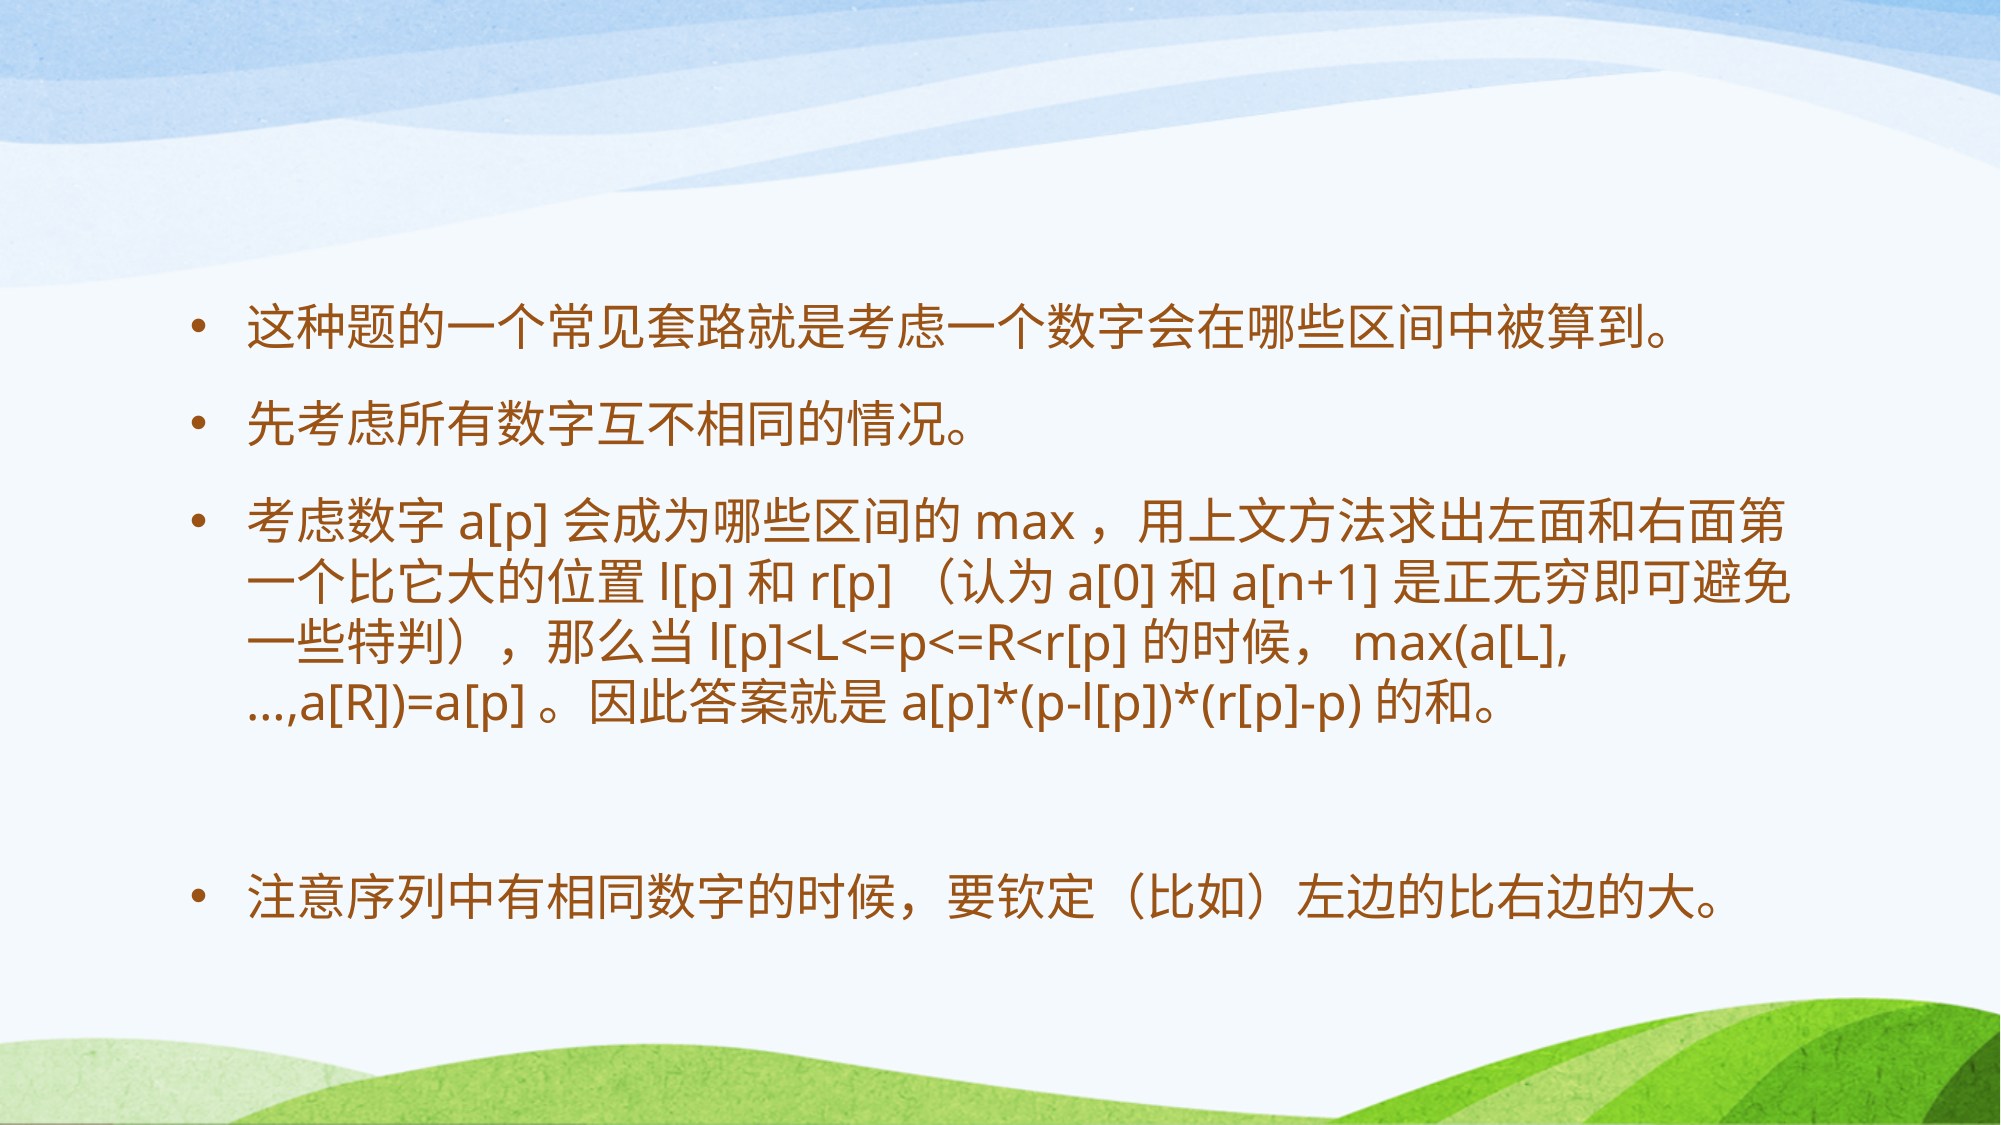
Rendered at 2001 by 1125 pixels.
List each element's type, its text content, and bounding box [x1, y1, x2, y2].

picture [0, 0, 2001, 1125]
list 这种题的一个常见套路就是考虑一个数字会在哪些区间中被算到。 先考虑所有数字互不相同的情况。 考虑数字a[p]会成为哪些区间的max，用上文方法求出左面和右面第一个比它大的位置l[p]和r[p]（认为a[0]和a[n+1]是正无穷即可避免一些特判），那么当l[p]<L<=p<=R<r[p]的时候，max(a[L],…,a[R])=a[p]。因此答案就是a[p]*(p-l[p])*(r[p]-p)的和。 注意序列中有相同数字的时候，要钦定（比如）左边的比右边的大。 [174, 287, 1825, 982]
